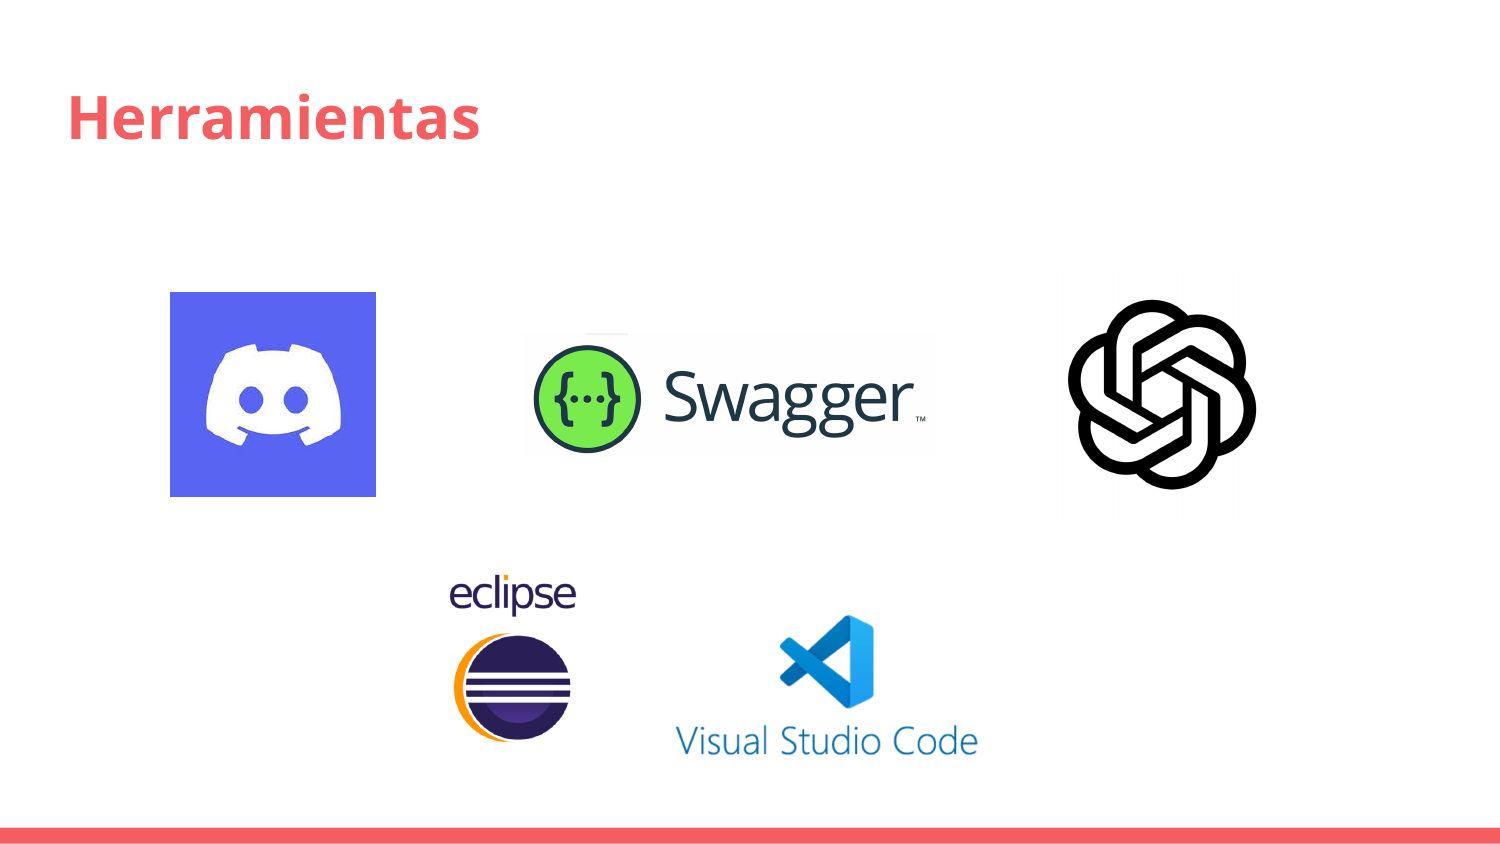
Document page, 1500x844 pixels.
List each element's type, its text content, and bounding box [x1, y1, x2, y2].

picture [1035, 268, 1289, 522]
picture [354, 539, 984, 777]
picture [523, 333, 936, 456]
picture [170, 292, 376, 498]
title Herramientas [51, 64, 1449, 167]
